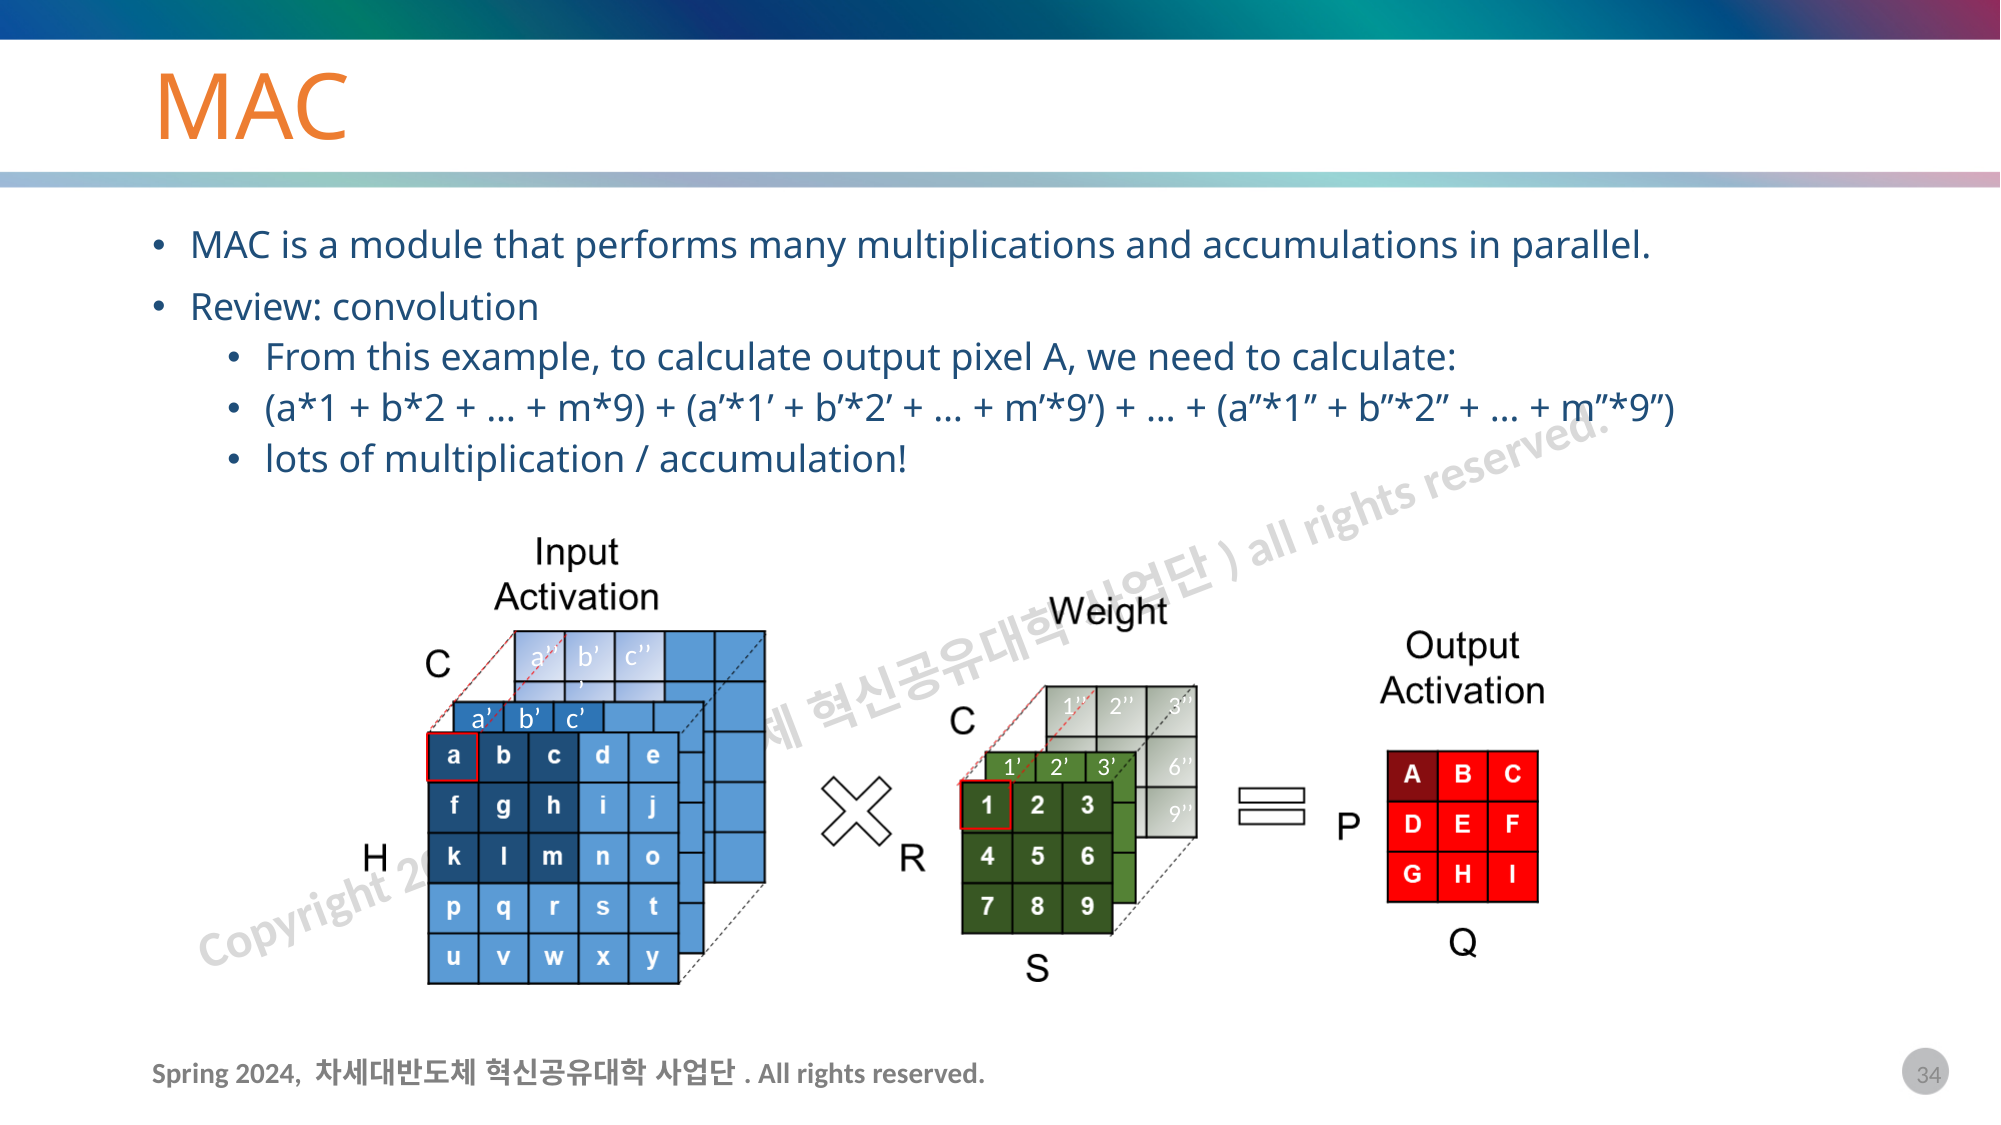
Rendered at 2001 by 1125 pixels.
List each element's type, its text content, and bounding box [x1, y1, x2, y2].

title MAC [137, 44, 1903, 175]
slide_number 34 [1858, 1041, 1957, 1105]
picture [0, 0, 2000, 1125]
list MAC is a module that performs many multiplications and accumulations in parallel. Review: convolution From this example, to calculate output pixel A, we need to calculate: (a*1 + b*2 + … + m*9) + (a’*1’ + b’*2’ + … + m’*9’) + … + (a’’*1’’ + b’’*2’’ + … + m’’*9’’) lots of multiplication / accumulation! [137, 218, 1903, 1014]
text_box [338, 515, 1588, 1014]
